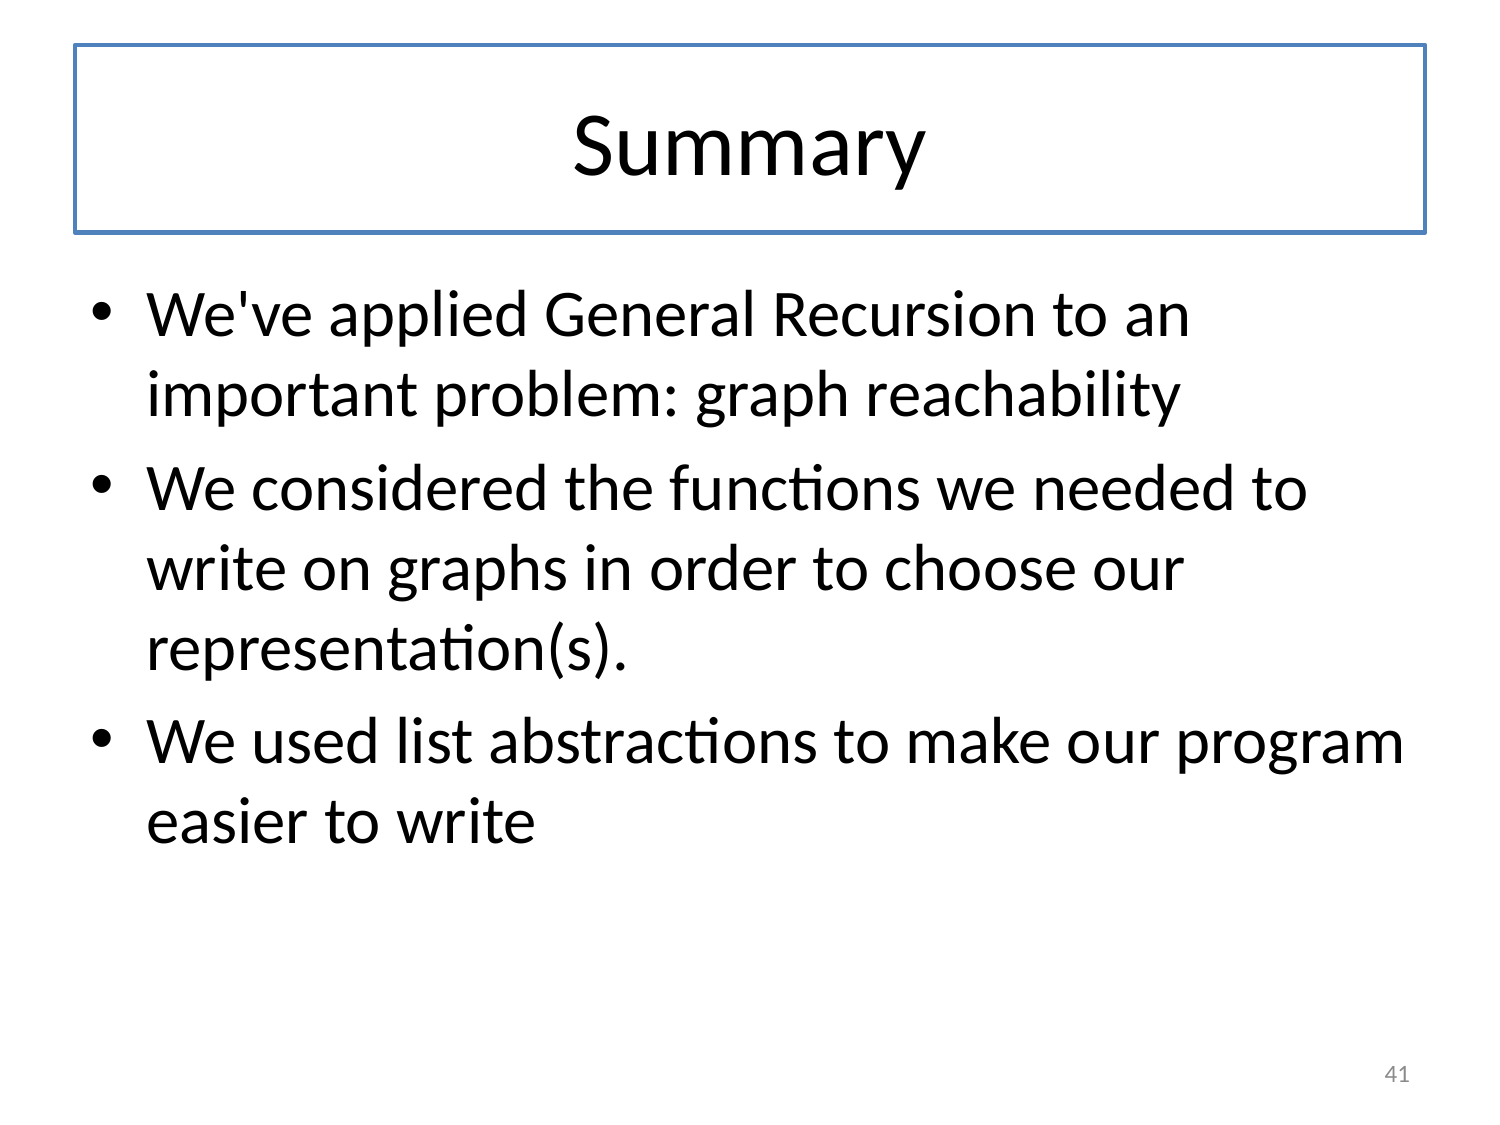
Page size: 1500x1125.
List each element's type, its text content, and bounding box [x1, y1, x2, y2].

title Summary [73, 43, 1427, 235]
list We've applied General Recursion to an important problem: graph reachability We considered the functions we needed to write on graphs in order to choose our representation(s). We used list abstractions to make our program easier to write [75, 262, 1425, 1005]
slide_number 41 [1074, 1042, 1425, 1103]
